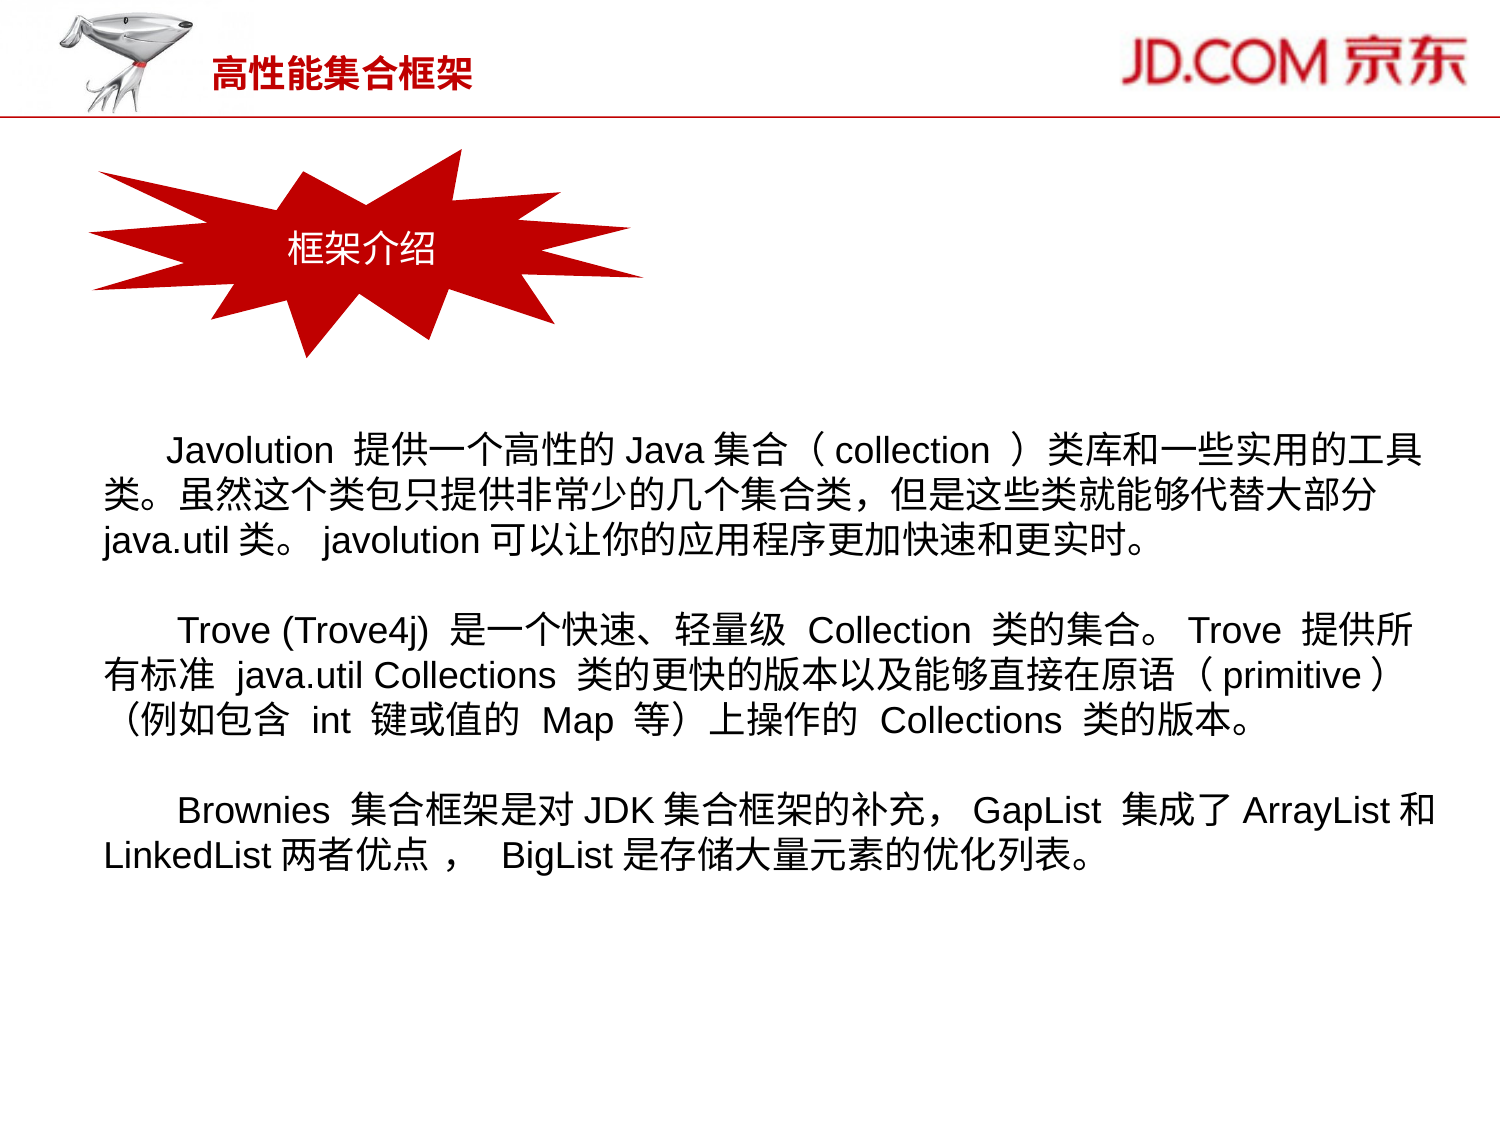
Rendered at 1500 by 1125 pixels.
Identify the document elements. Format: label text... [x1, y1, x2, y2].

text_box Javolution 提供一个高性的Java集合（collection ）类库和一些实用的工具类。虽然这个类包只提供非常少的几个集合类，但是这些类就能够代替大部分java.util类。javolution可以让你的应用程序更加快速和更实时。 Trove (Trove4j) 是一个快速、轻量级 Collection 类的集合。Trove 提供所有标准 java.util Collections 类的更快的版本以及能够直接在原语（primitive）（例如包含 int 键或值的 Map 等）上操作的 Collections 类的版本。 Brownies 集合框架是对JDK集合框架的补充，GapList 集成了ArrayList和LinkedList两者优点 ， BigList是存储大量元素的优化列表。 [88, 418, 1459, 929]
text_box 框架介绍 [86, 147, 646, 361]
text_box 高性能集合框架 [259, 42, 489, 103]
picture [1106, 30, 1500, 94]
picture [0, 0, 255, 115]
